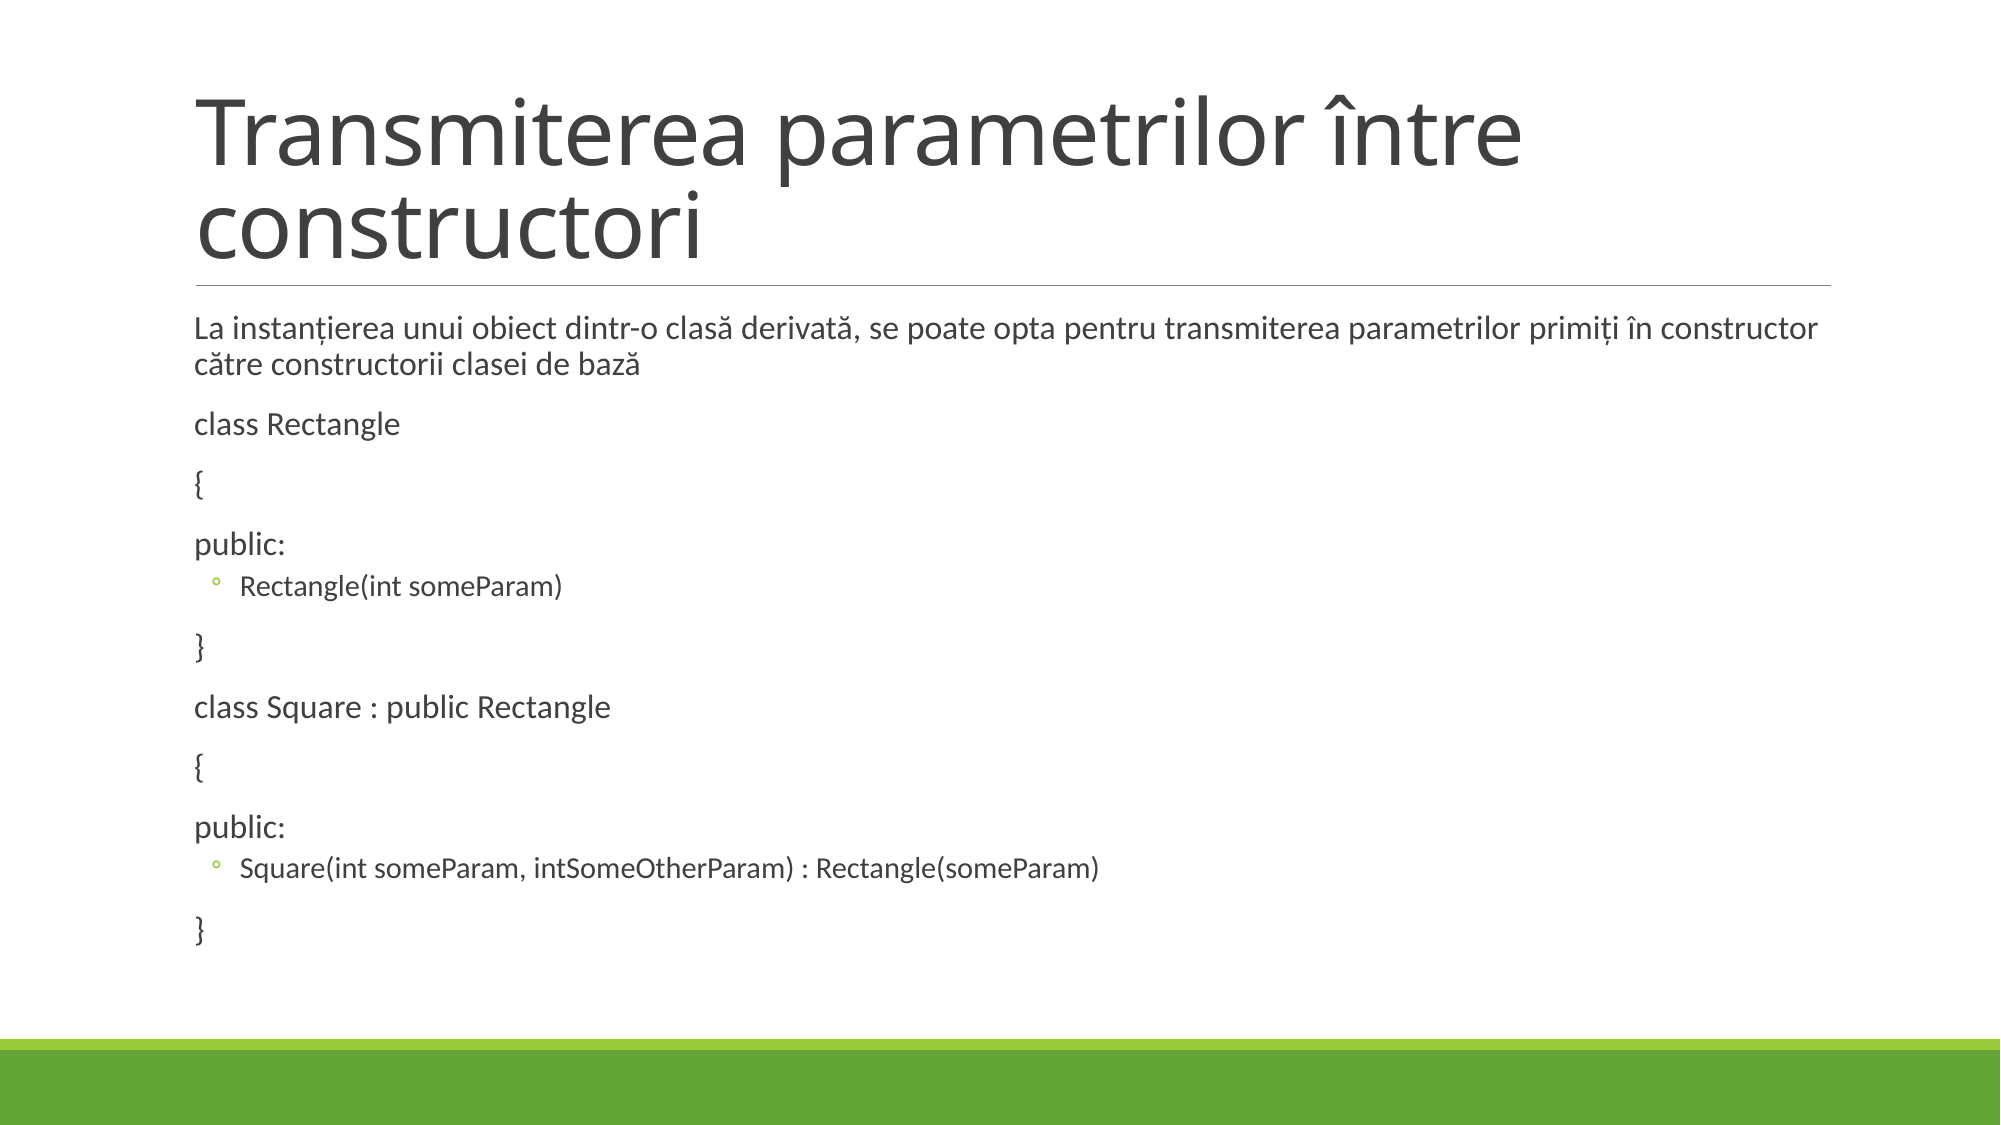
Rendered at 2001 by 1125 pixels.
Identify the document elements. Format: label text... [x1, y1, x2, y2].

list La instanțierea unui obiect dintr-o clasă derivată, se poate opta pentru transmiterea parametrilor primiți în constructor către constructorii clasei de bază class Rectangle { public: Rectangle(int someParam) } class Square : public Rectangle { public: Square(int someParam, intSomeOtherParam) : Rectangle(someParam) } [180, 302, 1830, 963]
title Transmiterea parametrilor între constructori [180, 47, 1830, 285]
